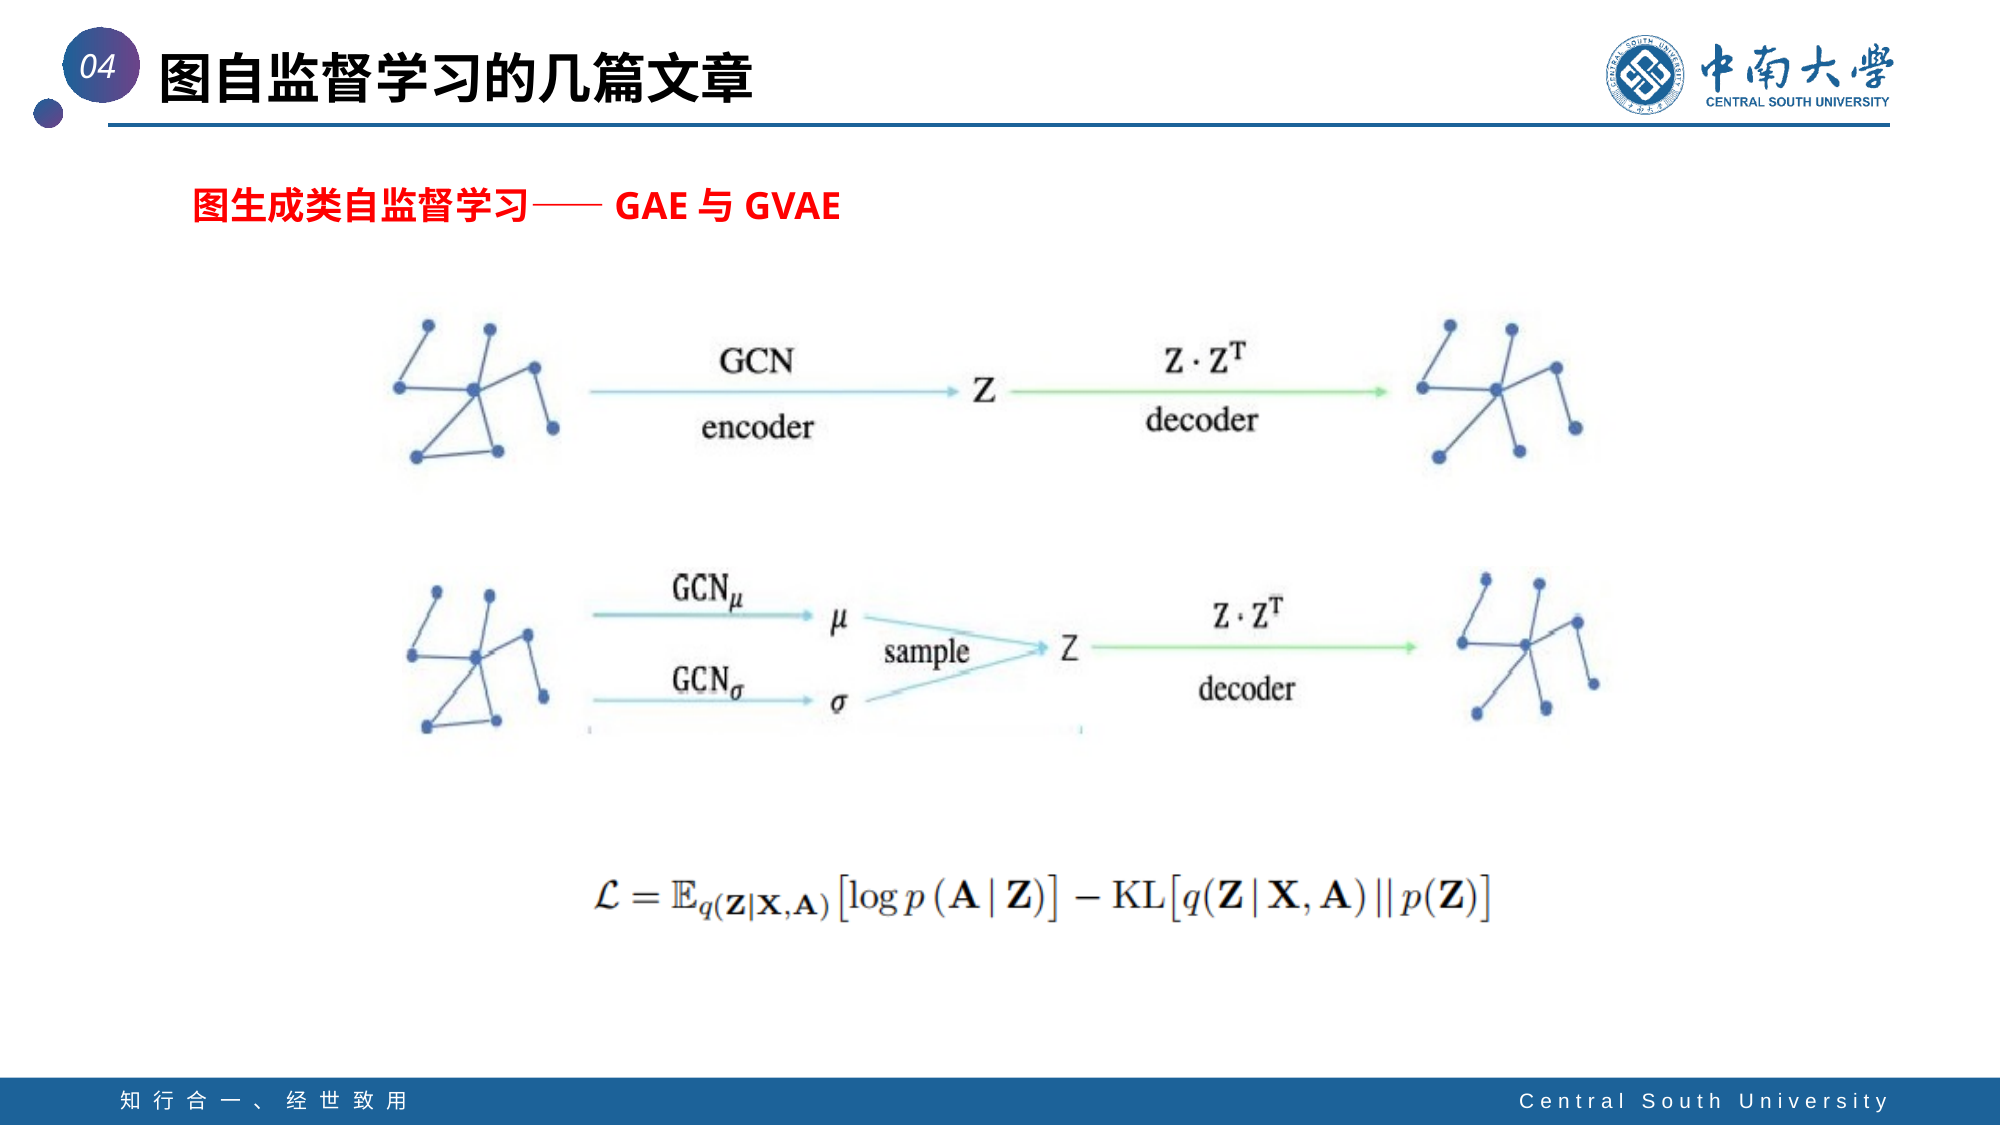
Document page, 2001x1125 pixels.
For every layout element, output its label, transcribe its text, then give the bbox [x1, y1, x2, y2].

text_box [0, 1077, 2000, 1125]
picture [584, 851, 1499, 943]
picture [402, 566, 1632, 760]
text_box 图自监督学习的几篇文章 [158, 0, 1329, 118]
picture [369, 292, 1632, 498]
text_box 图生成类自监督学习——GAE与GVAE [178, 174, 894, 235]
picture [1595, 28, 1907, 121]
text_box Central South University [1504, 1080, 1902, 1120]
text_box 知行合一、经世致用 [105, 1080, 423, 1120]
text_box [33, 26, 153, 128]
